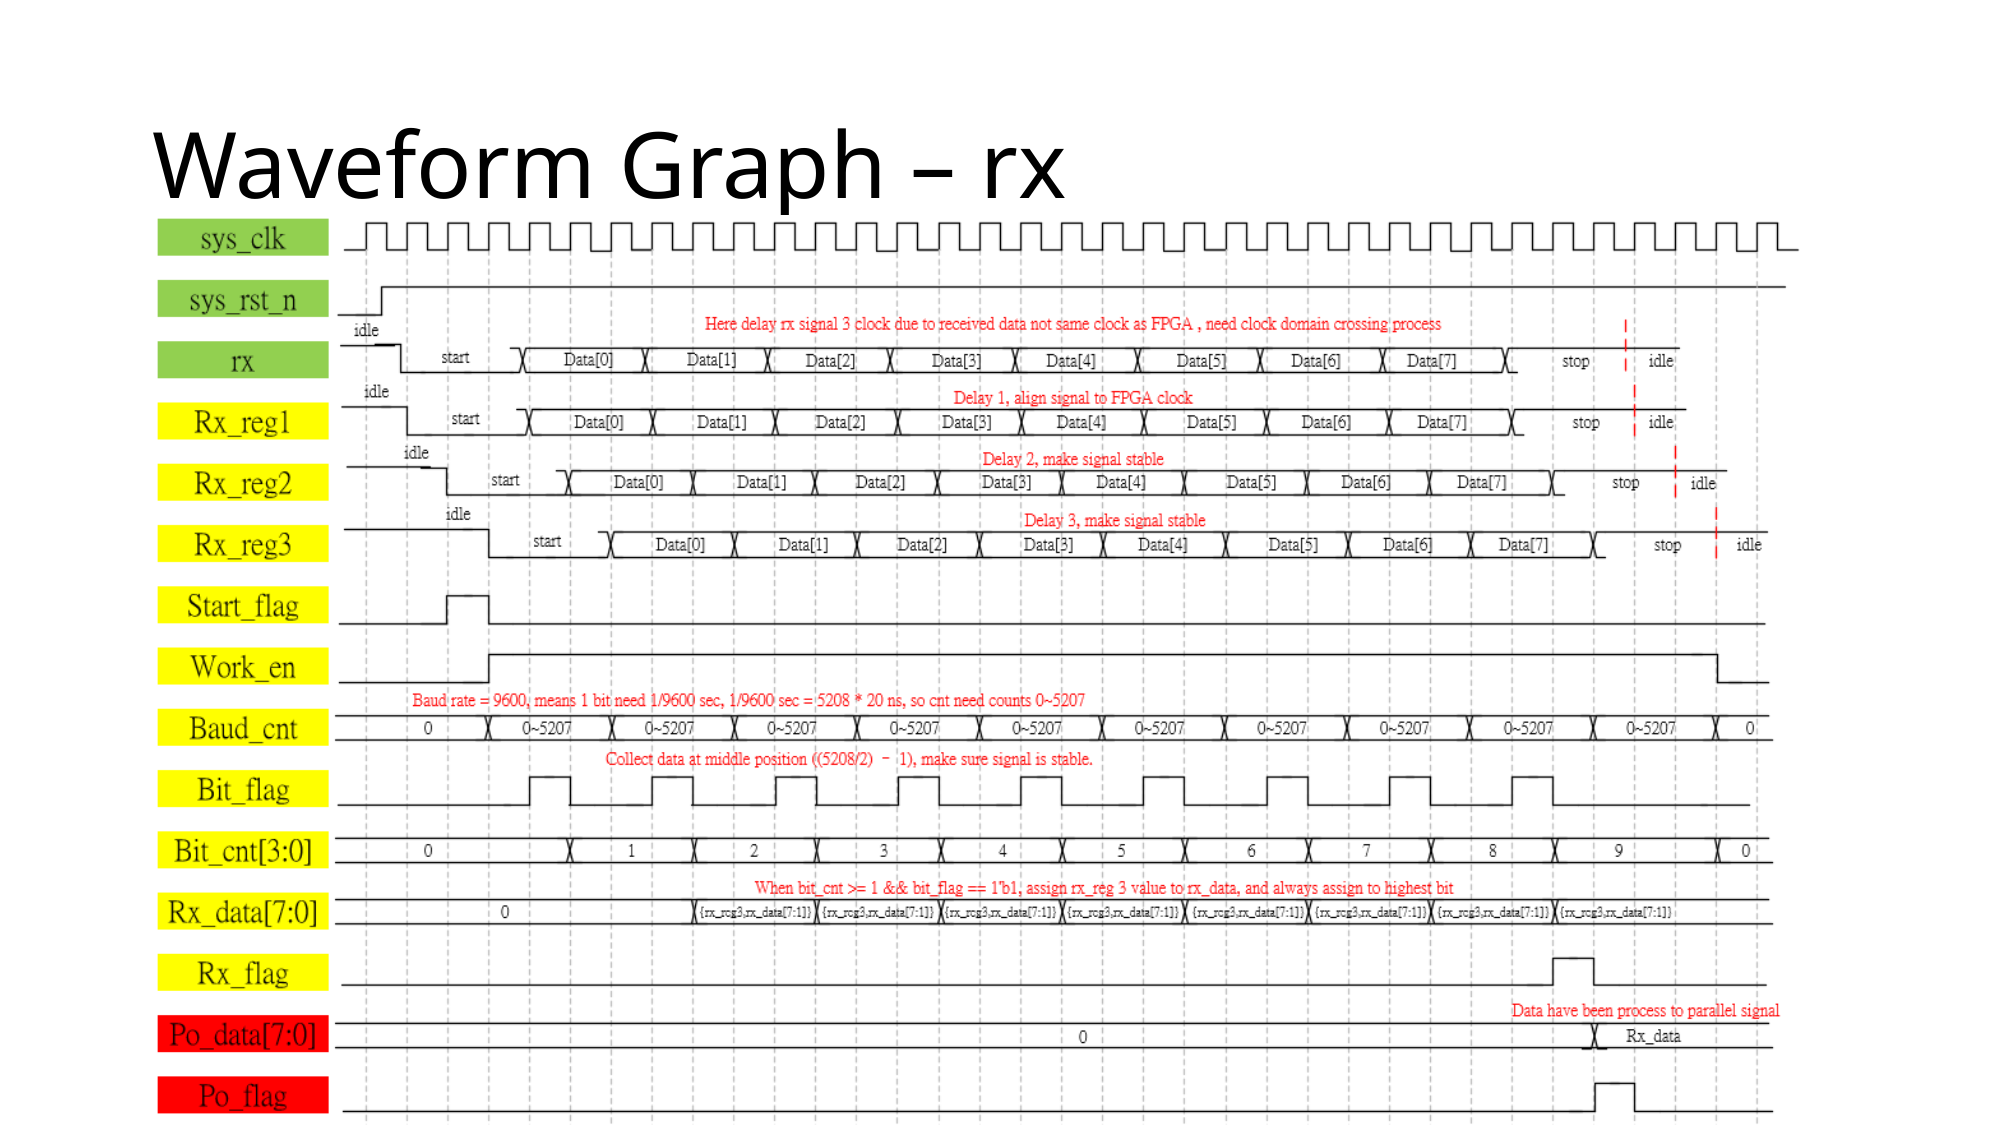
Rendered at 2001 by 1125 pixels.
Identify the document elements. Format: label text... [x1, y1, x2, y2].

title Waveform Graph – rx [137, 59, 1863, 278]
picture [154, 215, 1800, 1125]
